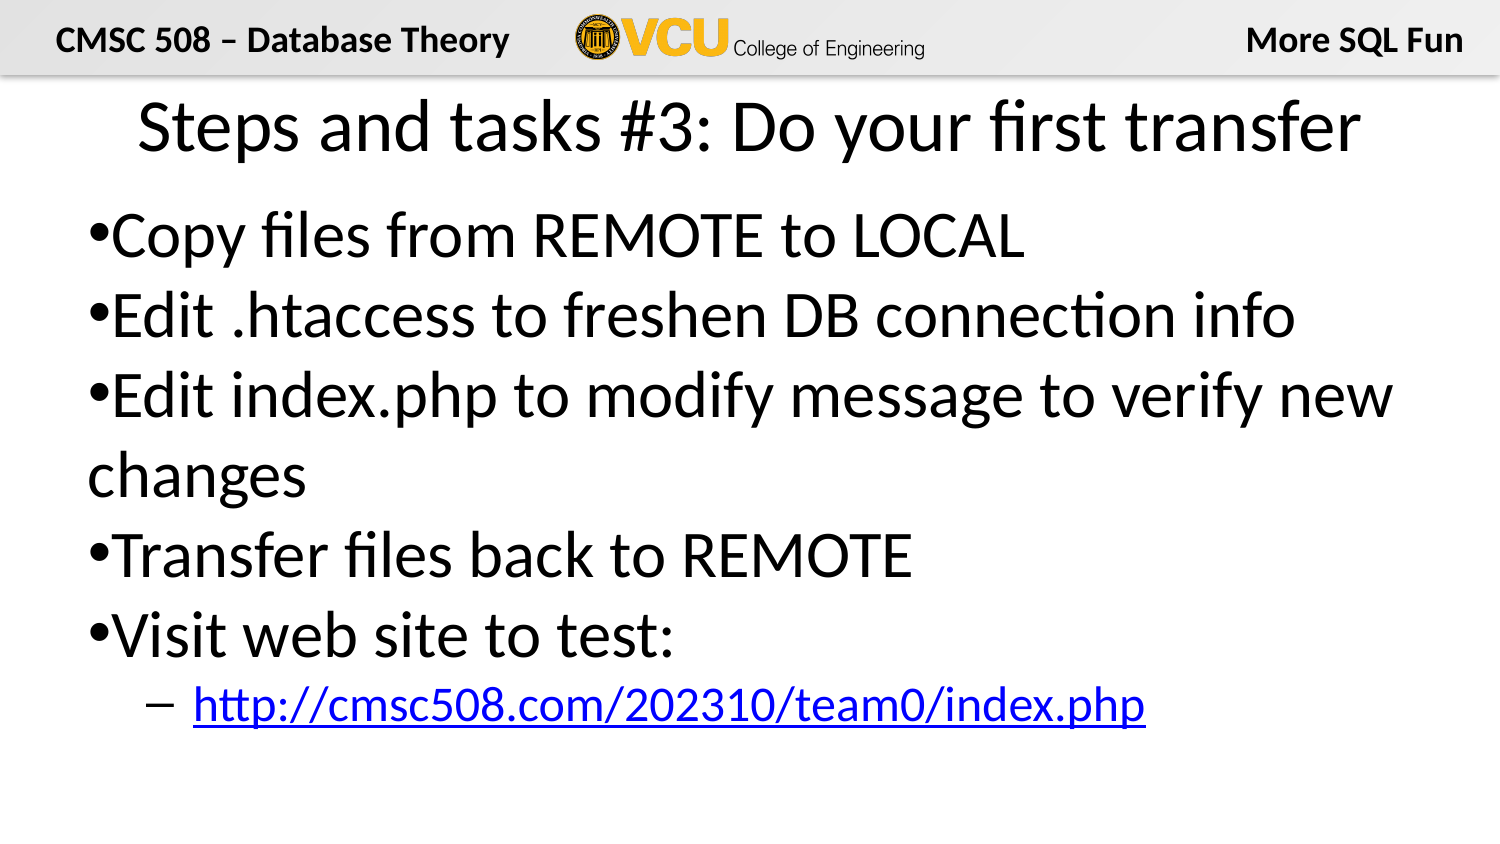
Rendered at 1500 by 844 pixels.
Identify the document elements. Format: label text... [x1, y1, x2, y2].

list Copy files from REMOTE to LOCAL Edit .htaccess to freshen DB connection info Edit index.php to modify message to verify new changes Transfer files back to REMOTE Visit web site to test: http://cmsc508.com/202310/team0/index.php [72, 183, 1500, 844]
title Steps and tasks #3: Do your first transfer [0, 75, 1500, 169]
picture [575, 14, 924, 60]
